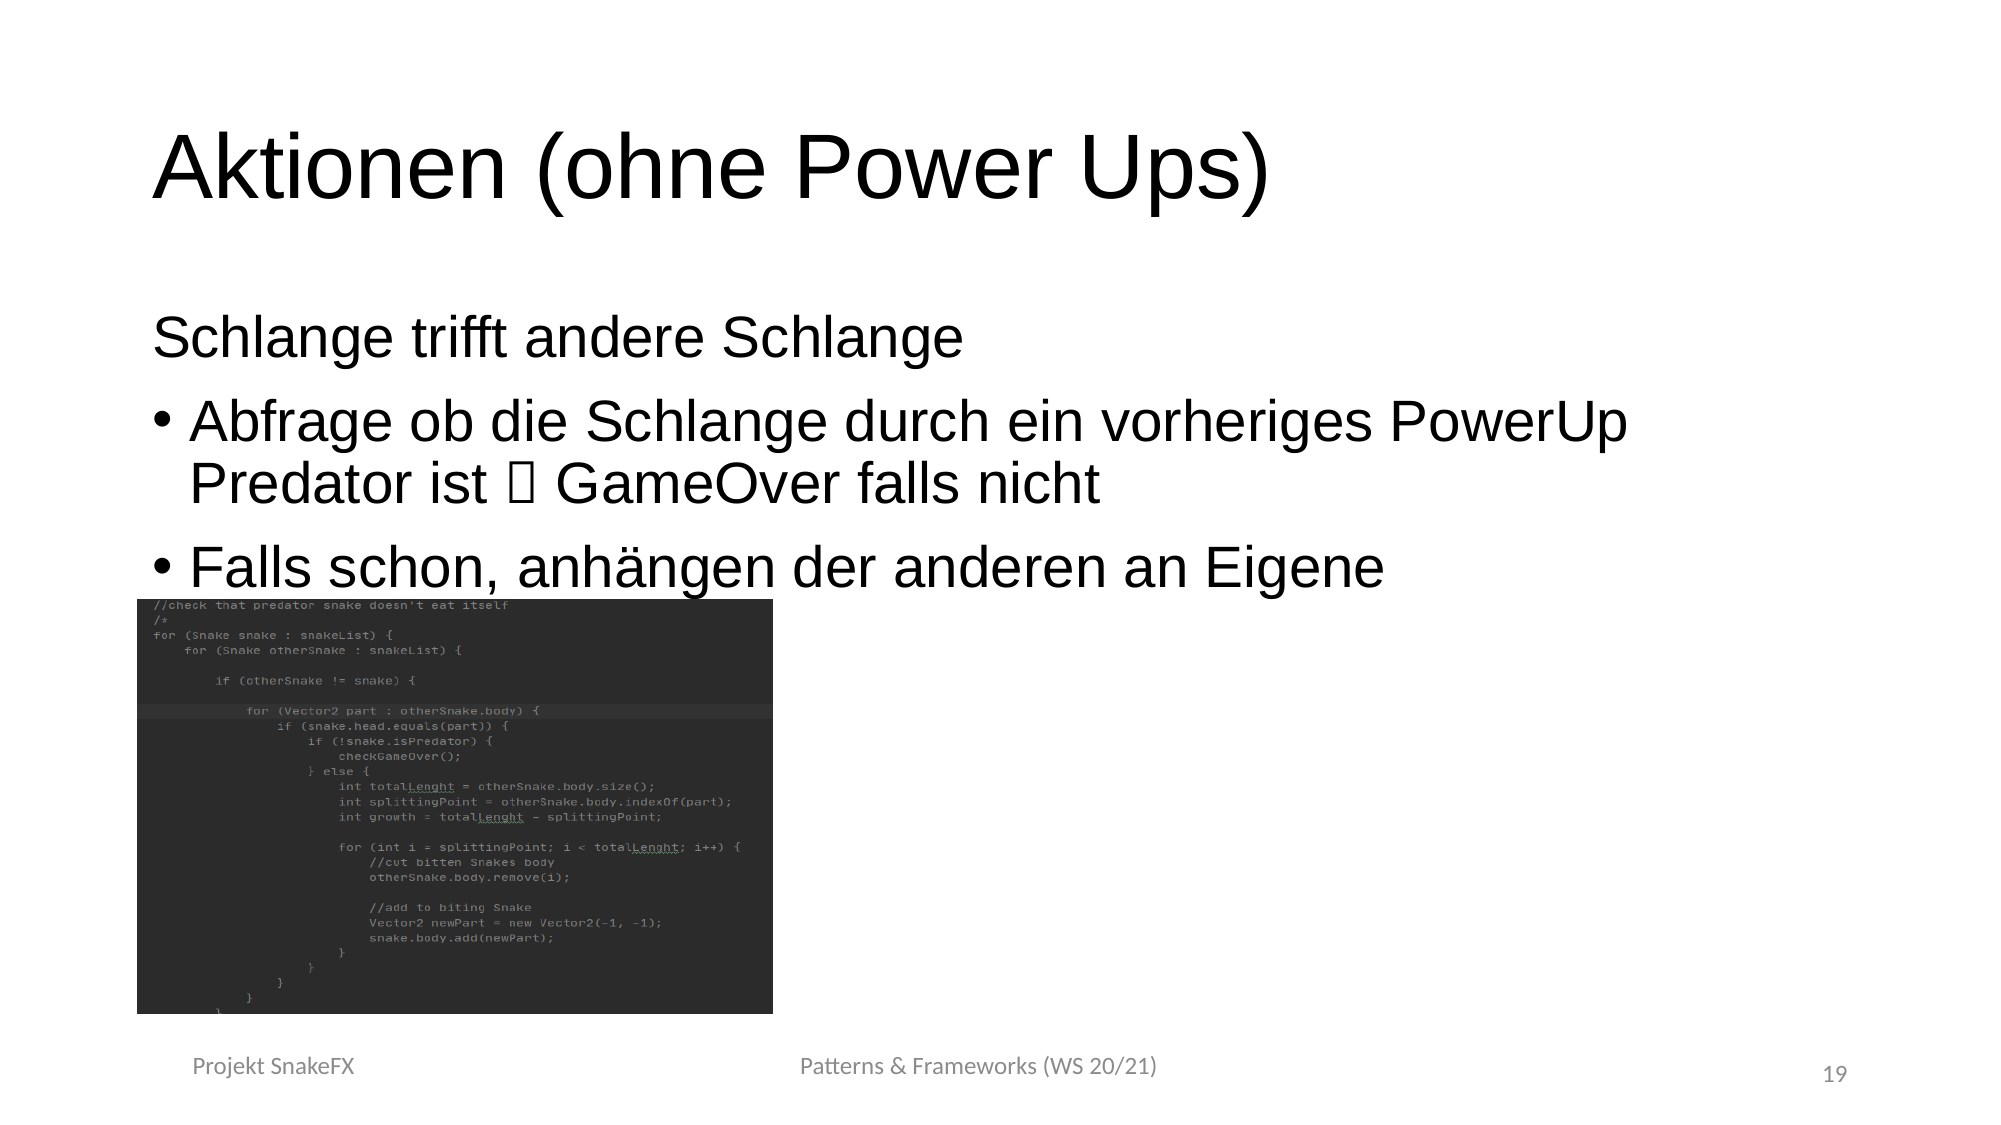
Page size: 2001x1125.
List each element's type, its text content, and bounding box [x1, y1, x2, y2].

text_box Aktionen (ohne Power Ups) [137, 59, 1863, 278]
text_box Projekt SnakeFX [0, 1035, 370, 1095]
text_box Patterns & Frameworks (WS 20/21) [723, 1035, 1173, 1095]
text_box 19 [1412, 1042, 1863, 1103]
picture [137, 599, 774, 1014]
text_box Schlange trifft andere Schlange Abfrage ob die Schlange durch ein vorheriges PowerUp Predator ist  GameOver falls nicht Falls schon, anhängen der anderen an Eigene [137, 299, 1863, 1014]
